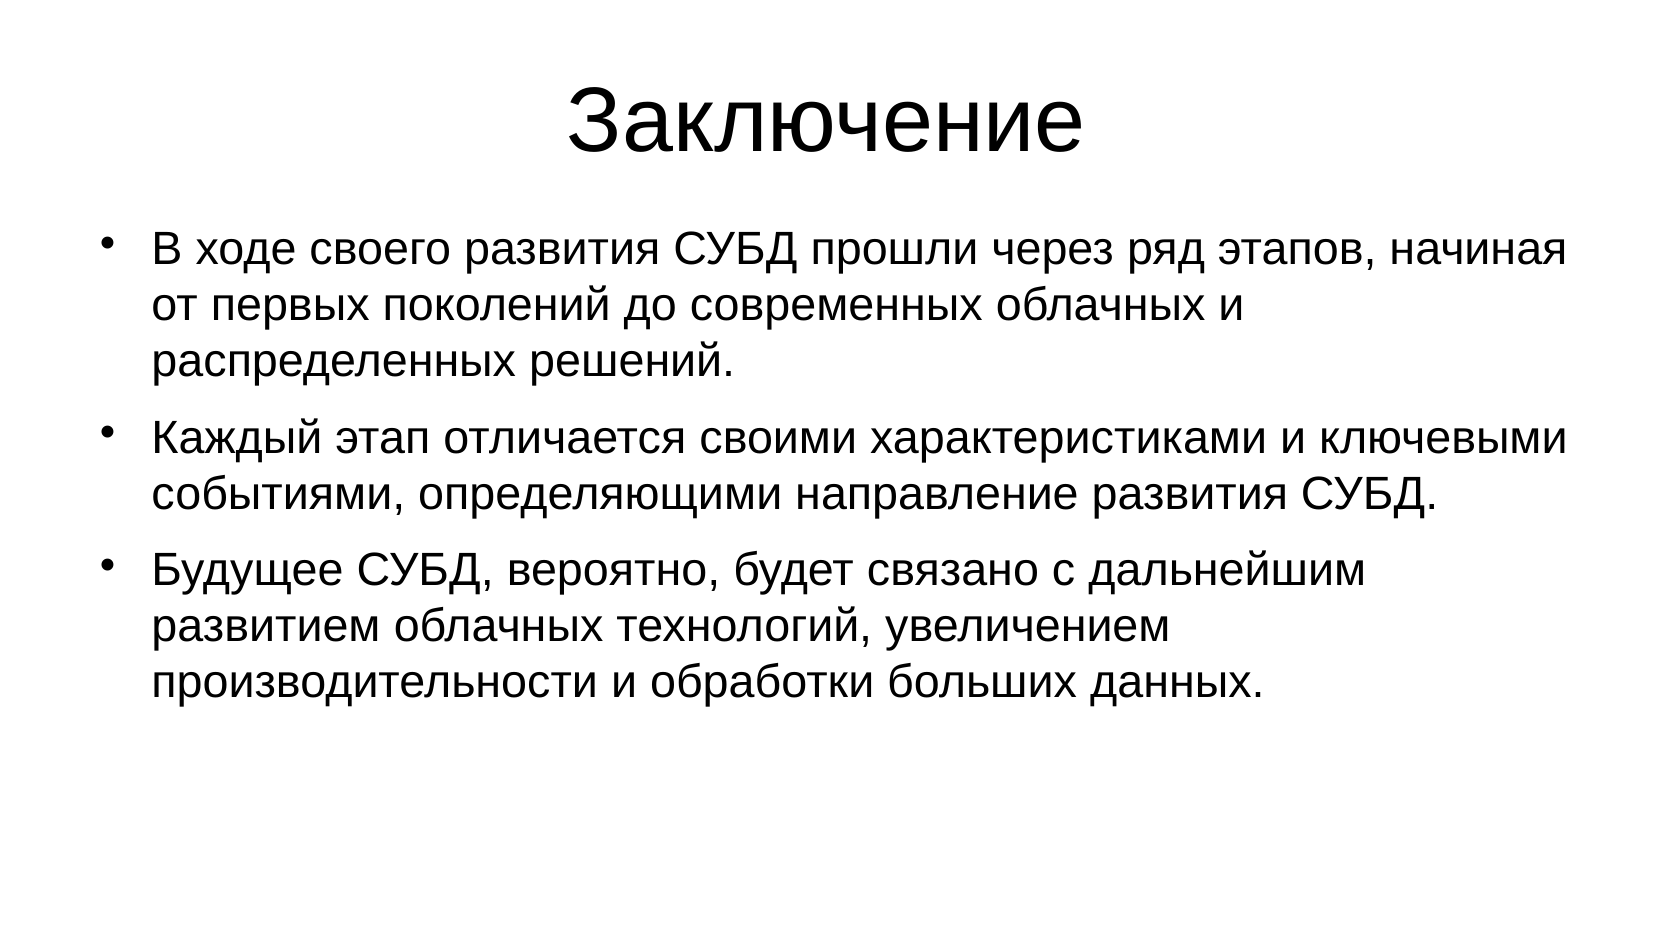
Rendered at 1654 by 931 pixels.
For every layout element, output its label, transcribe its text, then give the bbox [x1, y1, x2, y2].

title Заключение [82, 37, 1571, 193]
list В ходе своего развития СУБД прошли через ряд этапов, начиная от первых поколений до современных облачных и распределенных решений. Каждый этап отличается своими характеристиками и ключевыми событиями, определяющими направление развития СУБД. Будущее СУБД, вероятно, будет связано с дальнейшим развитием облачных технологий, увеличением производительности и обработки больших данных. [82, 217, 1571, 757]
